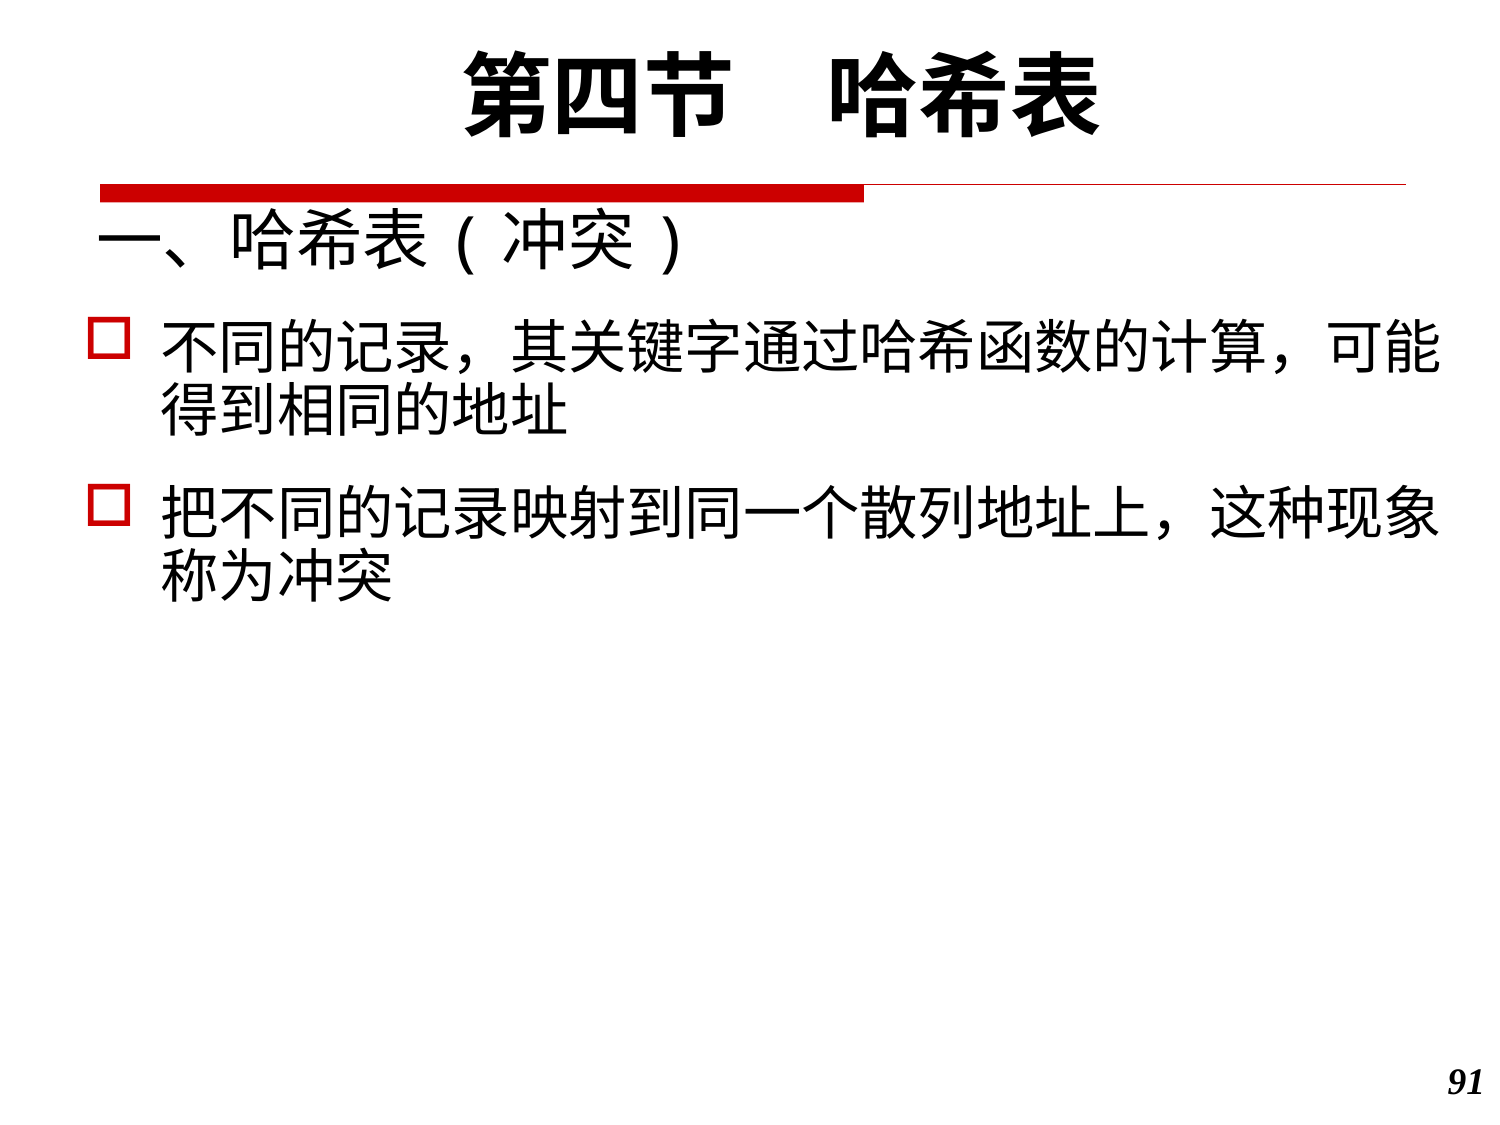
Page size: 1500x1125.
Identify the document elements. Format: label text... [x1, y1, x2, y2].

text_box 91 [1400, 1049, 1500, 1110]
title 一、哈希表(冲突) [80, 172, 1106, 286]
list 不同的记录，其关键字通过哈希函数的计算，可能得到相同的地址 把不同的记录映射到同一个散列地址上，这种现象称为冲突 [68, 310, 1500, 973]
text_box 第四节 哈希表 [87, 30, 1475, 156]
